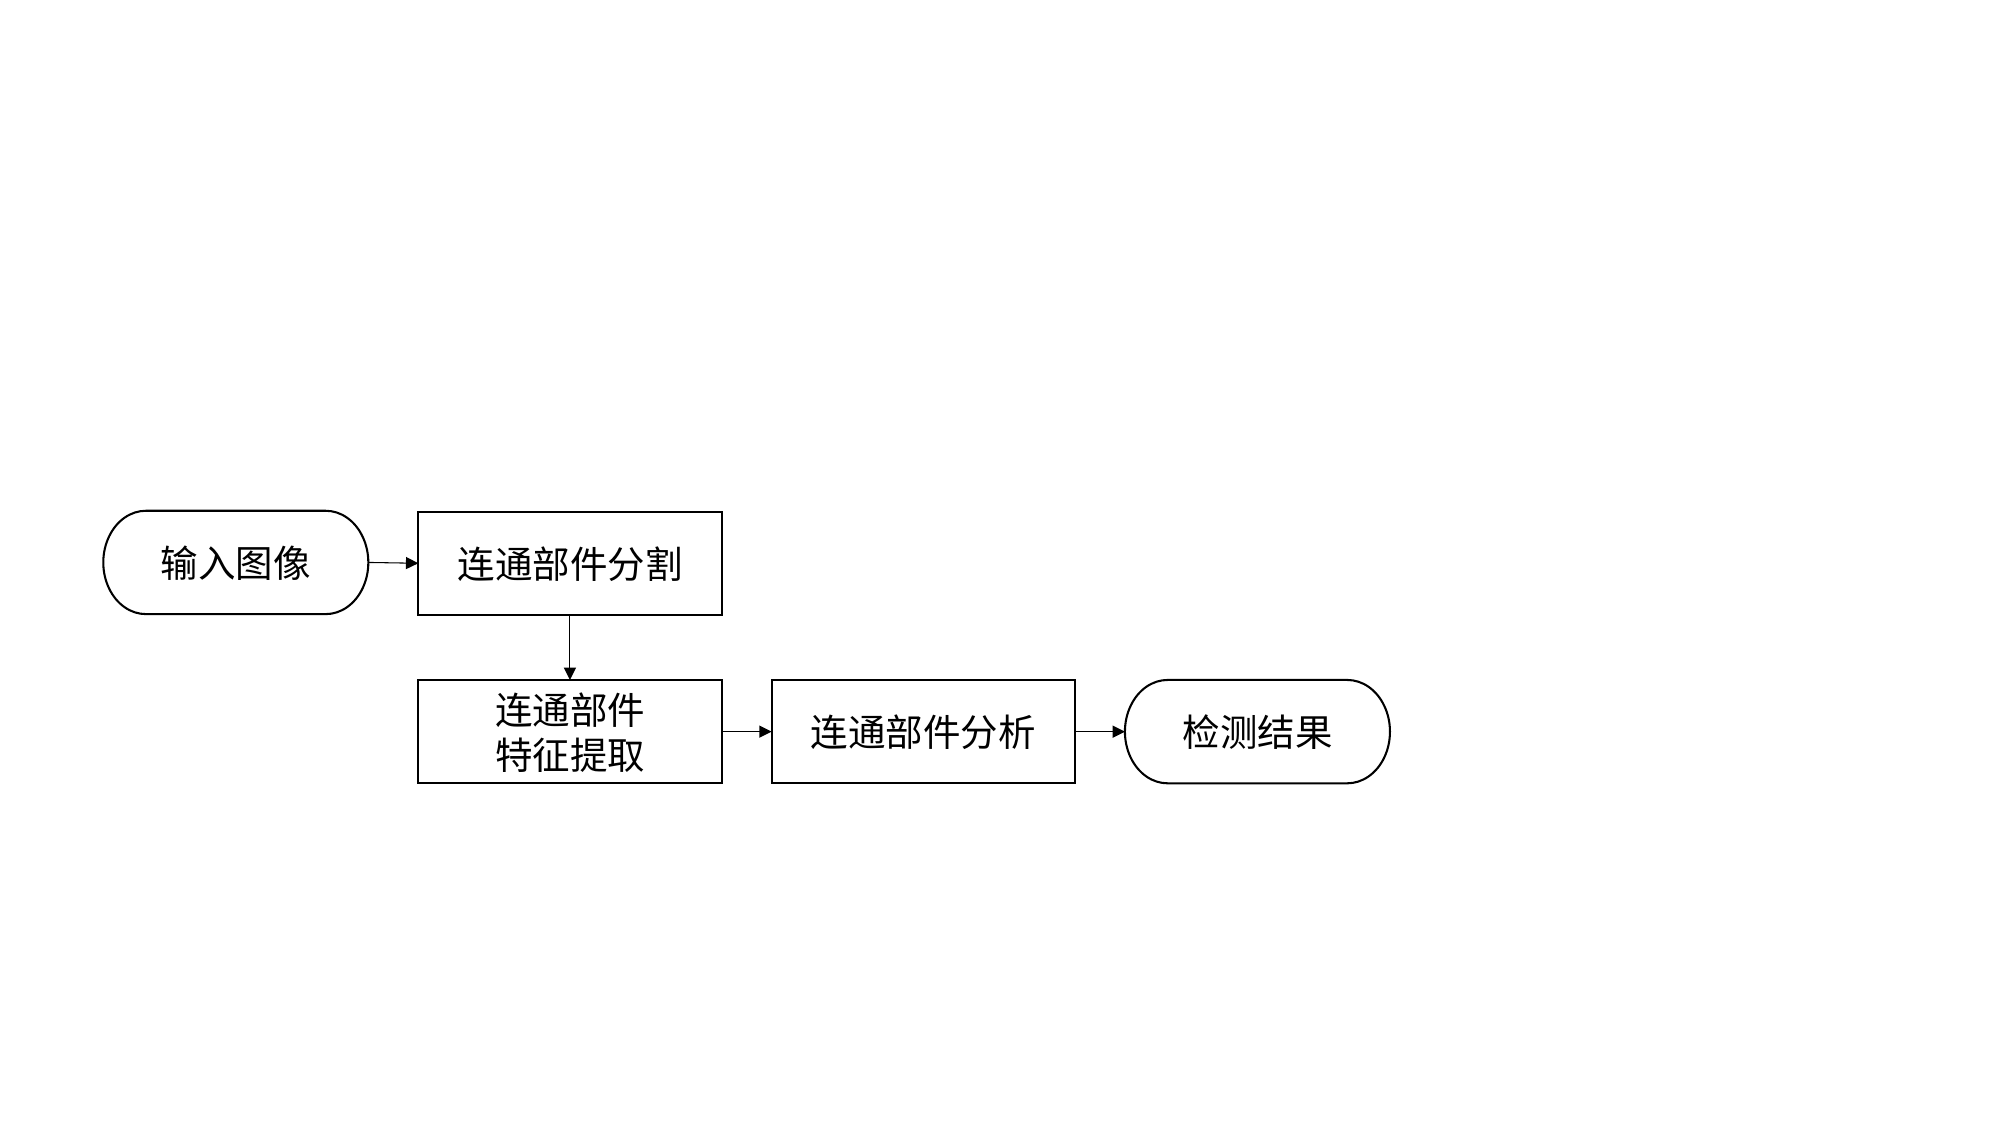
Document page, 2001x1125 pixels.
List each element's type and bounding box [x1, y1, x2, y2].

text_box [103, 510, 1390, 784]
